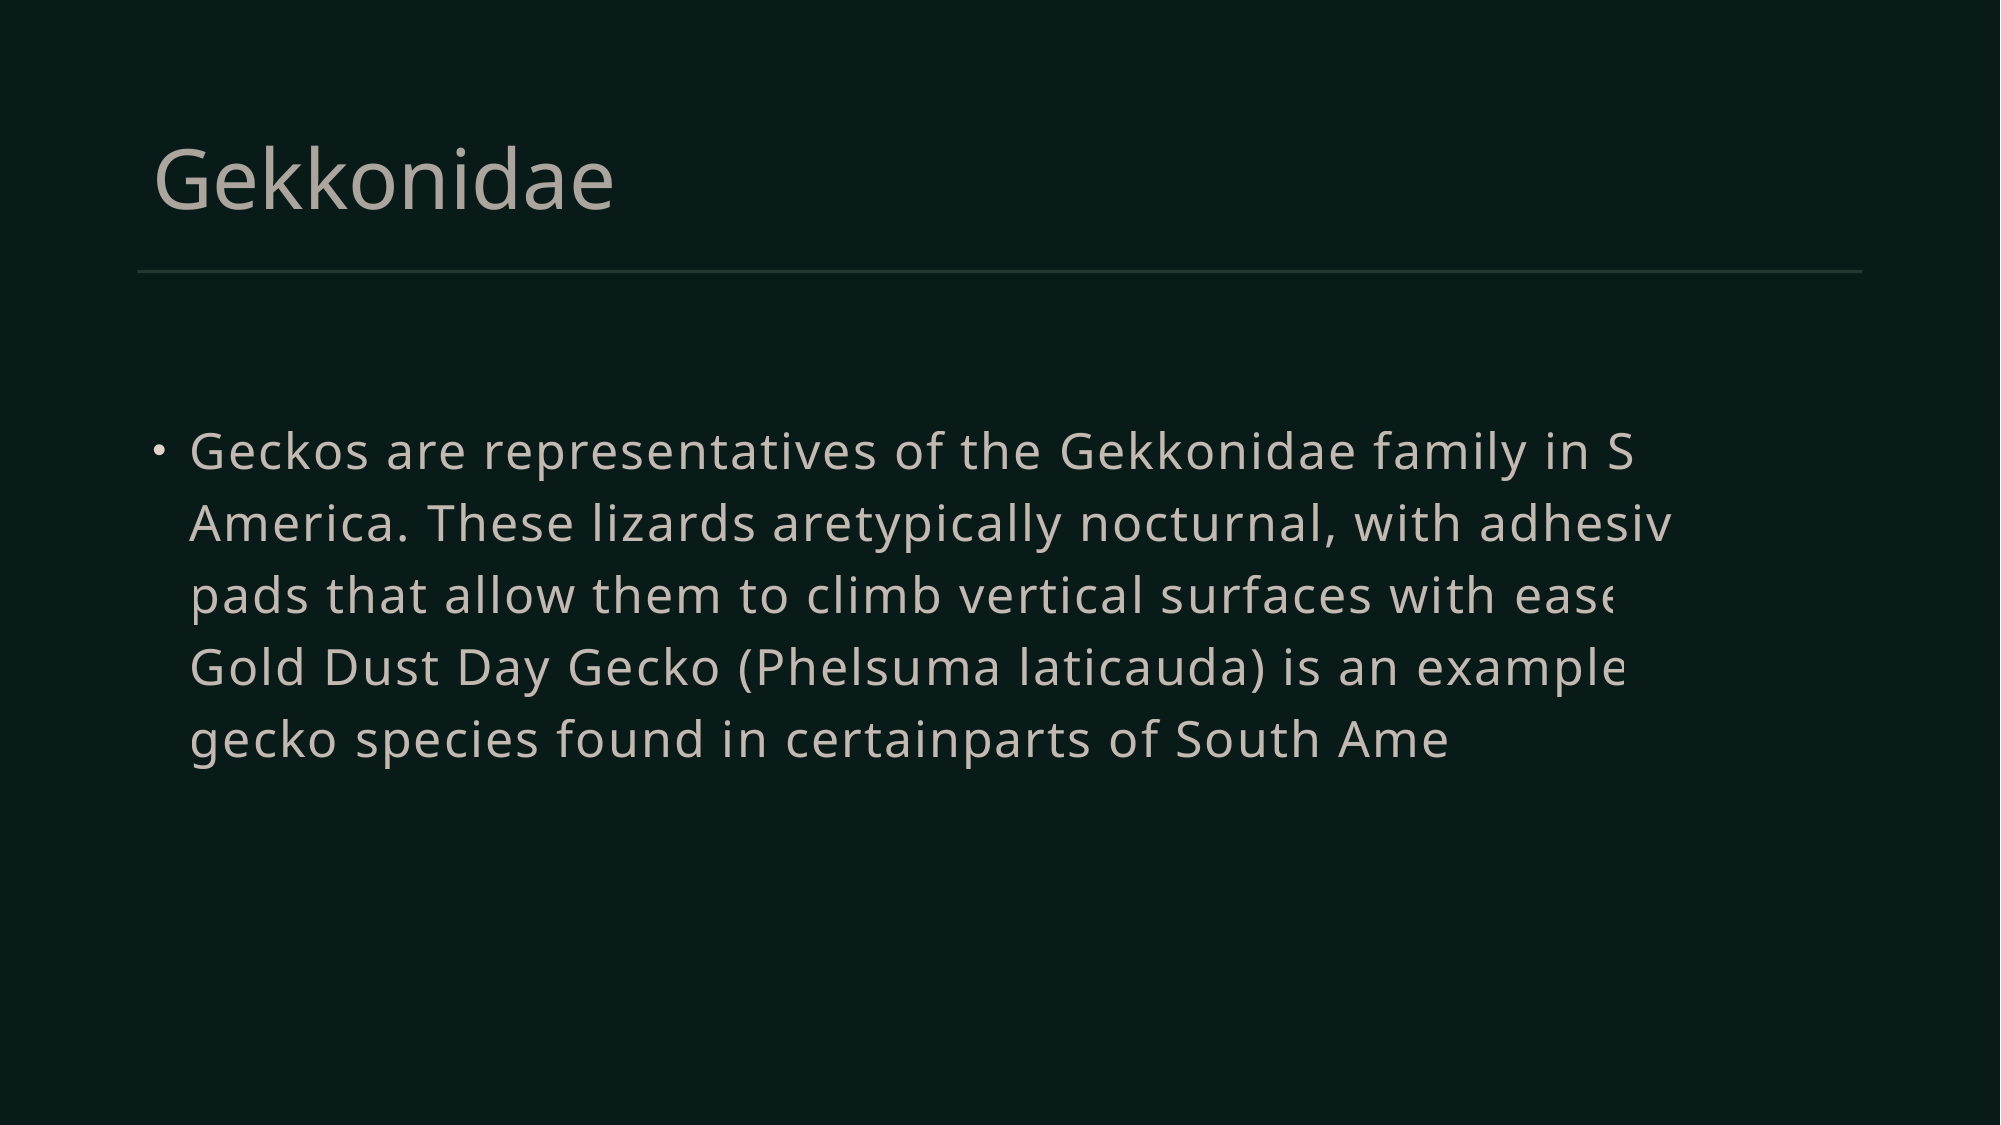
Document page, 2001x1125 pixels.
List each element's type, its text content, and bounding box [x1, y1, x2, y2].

title Gekkonidae [137, 108, 1863, 244]
list Geckos are representatives of the Gekkonidae family in South America. These lizards aretypically nocturnal, with adhesive toe pads that allow them to climb vertical surfaces with ease.The Gold Dust Day Gecko (Phelsuma laticauda) is an example of a gecko species found in certainparts of South America. [137, 399, 1863, 982]
